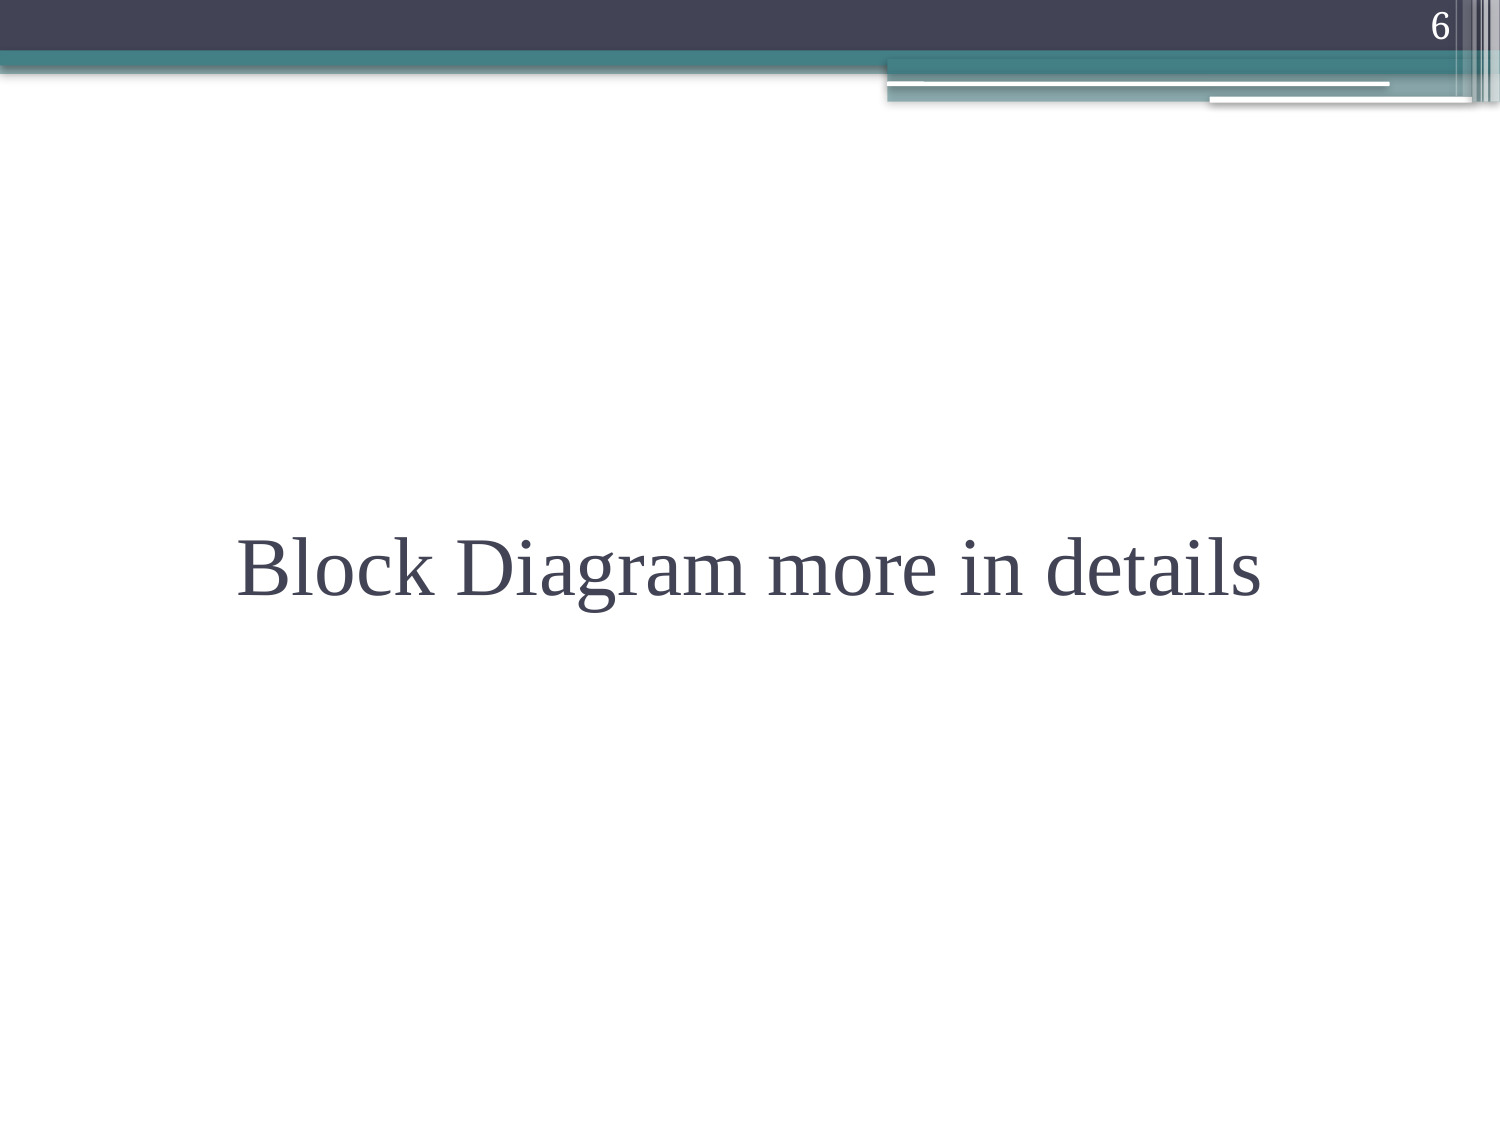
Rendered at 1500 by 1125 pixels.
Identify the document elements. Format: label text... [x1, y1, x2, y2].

slide_number 6 [1341, 0, 1466, 61]
title Block Diagram more in details [75, 474, 1425, 651]
